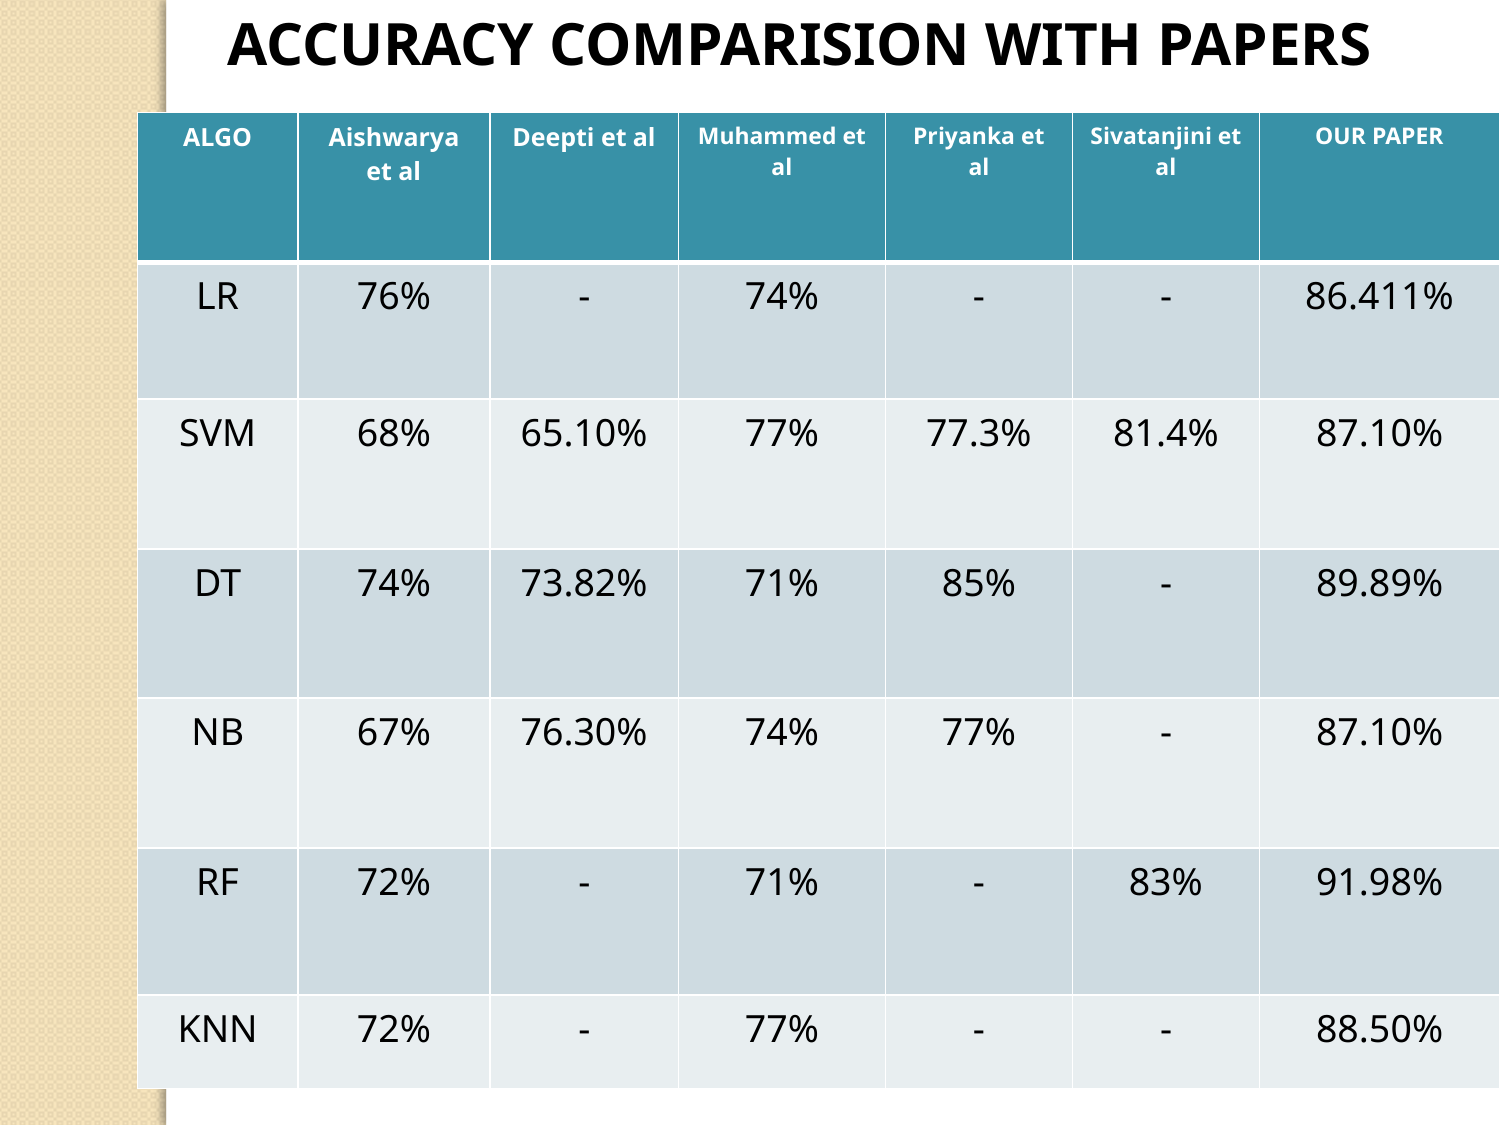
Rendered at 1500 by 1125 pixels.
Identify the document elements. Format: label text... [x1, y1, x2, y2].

table_cell 77% [679, 400, 885, 548]
table_cell 77% [679, 996, 885, 1088]
text_box ACCURACY COMPARISION WITH PAPERS [212, 0, 1500, 85]
table_header OUR PAPER [1260, 113, 1499, 260]
table_cell 76.30% [491, 699, 678, 847]
table_cell 77% [886, 699, 1072, 847]
table_cell RF [138, 849, 297, 994]
table_header Priyanka et al [886, 113, 1072, 260]
table_cell 85% [886, 550, 1072, 697]
table_cell 68% [299, 400, 489, 548]
table_header Aishwarya et al [299, 113, 489, 260]
table_header Sivatanjini et al [1073, 113, 1259, 260]
table_cell 91.98% [1260, 849, 1499, 994]
table_cell - [1073, 996, 1259, 1088]
table_cell - [491, 996, 678, 1088]
table_cell LR [138, 265, 297, 398]
table_cell 87.10% [1260, 699, 1499, 847]
table_cell - [1073, 265, 1259, 398]
table_cell 74% [299, 550, 489, 697]
table_cell 72% [299, 996, 489, 1088]
table_header Muhammed et al [679, 113, 885, 260]
table_cell 65.10% [491, 400, 678, 548]
table_cell - [1073, 550, 1259, 697]
table_cell 72% [299, 849, 489, 994]
table_cell - [491, 849, 678, 994]
table_cell - [886, 996, 1072, 1088]
table_cell - [886, 265, 1072, 398]
table_cell 71% [679, 849, 885, 994]
table_cell NB [138, 699, 297, 847]
table_cell SVM [138, 400, 297, 548]
table_cell 89.89% [1260, 550, 1499, 697]
table_cell 67% [299, 699, 489, 847]
table_cell 87.10% [1260, 400, 1499, 548]
table_cell 73.82% [491, 550, 678, 697]
table_cell - [1073, 699, 1259, 847]
table_header ALGO [138, 113, 297, 260]
table_cell KNN [138, 996, 297, 1088]
table_cell 71% [679, 550, 885, 697]
table_cell 83% [1073, 849, 1259, 994]
table_cell - [886, 849, 1072, 994]
table_cell 81.4% [1073, 400, 1259, 548]
table_cell 74% [679, 699, 885, 847]
table_cell 76% [299, 265, 489, 398]
table_cell 88.50% [1260, 996, 1499, 1088]
table_cell - [491, 265, 678, 398]
table_cell 77.3% [886, 400, 1072, 548]
table_cell 74% [679, 265, 885, 398]
table_cell 86.411% [1260, 265, 1499, 398]
table_header Deepti et al [491, 113, 678, 260]
table_cell DT [138, 550, 297, 697]
